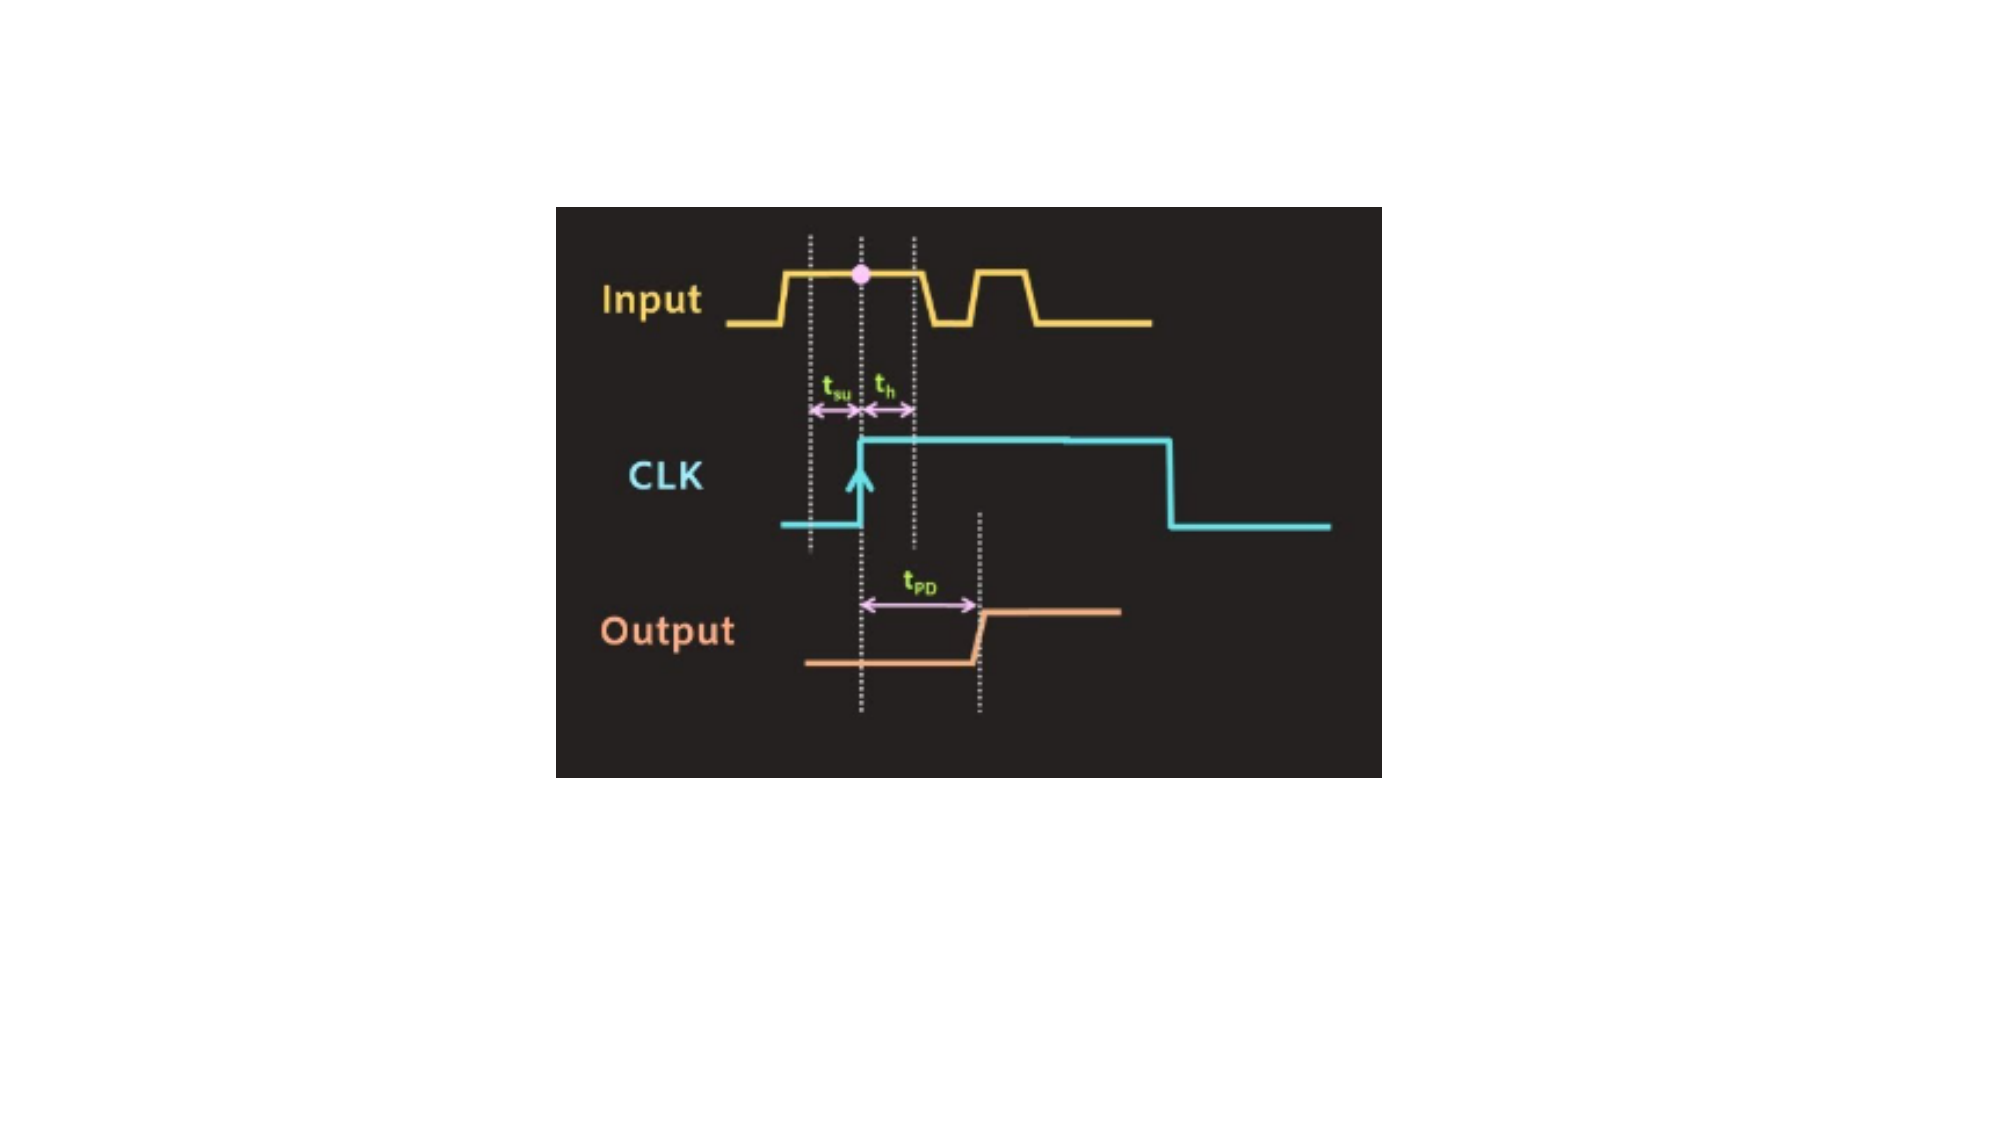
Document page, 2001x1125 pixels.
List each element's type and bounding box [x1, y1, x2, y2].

picture [556, 207, 1382, 778]
